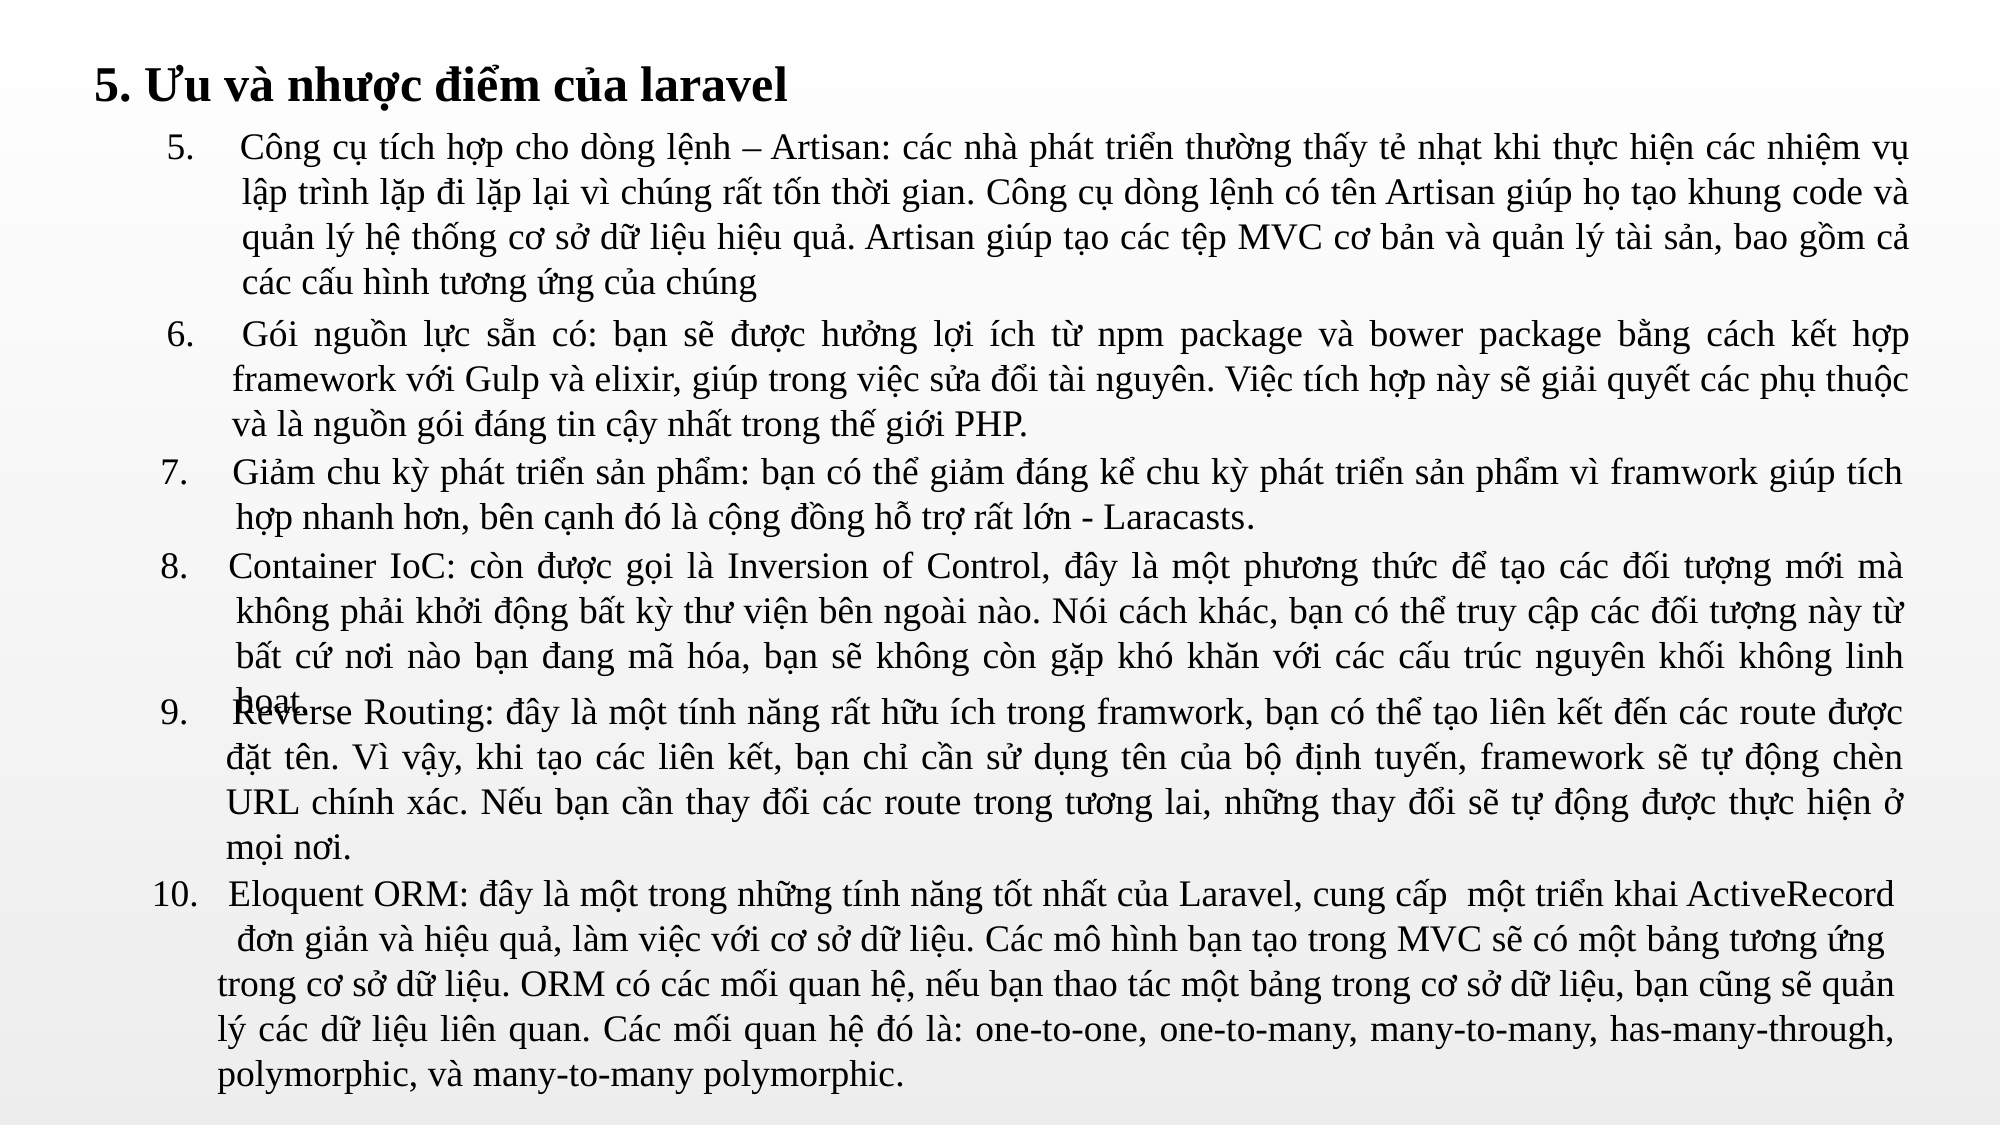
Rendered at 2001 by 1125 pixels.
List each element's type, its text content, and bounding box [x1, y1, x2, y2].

text_box 5. Ưu và nhược điểm của laravel [79, 44, 1541, 120]
text_box 7. Giảm chu kỳ phát triển sản phẩm: bạn có thể giảm đáng kể chu kỳ phát triển sản phẩm vì framwork giúp tích hợp nhanh hơn, bên cạnh đó là cộng đồng hỗ trợ rất lớn - Laracasts. [145, 439, 1921, 533]
text_box 9. Reverse Routing: đây là một tính năng rất hữu ích trong framwork, bạn có thể tạo liên kết đến các route được đặt tên. Vì vậy, khi tạo các liên kết, bạn chỉ cần sử dụng tên của bộ định tuyến, framework sẽ tự động chèn URL chính xác. Nếu bạn cần thay đổi các route trong tương lai, những thay đổi sẽ tự động được thực hiện ở mọi nơi. [145, 679, 1921, 980]
text_box 8. Container IoC: còn được gọi là Inversion of Control, đây là một phương thức để tạo các đối tượng mới mà không phải khởi động bất kỳ thư viện bên ngoài nào. Nói cách khác, bạn có thể truy cập các đối tượng này từ bất cứ nơi nào bạn đang mã hóa, bạn sẽ không còn gặp khó khăn với các cấu trúc nguyên khối không linh hoạt. [145, 533, 1921, 679]
text_box 5. Công cụ tích hợp cho dòng lệnh – Artisan: các nhà phát triển thường thấy tẻ nhạt khi thực hiện các nhiệm vụ lập trình lặp đi lặp lại vì chúng rất tốn thời gian. Công cụ dòng lệnh có tên Artisan giúp họ tạo khung code và quản lý hệ thống cơ sở dữ liệu hiệu quả. Artisan giúp tạo các tệp MVC cơ bản và quản lý tài sản, bao gồm cả các cấu hình tương ứng của chúng [151, 114, 1927, 301]
text_box 6. Gói nguồn lực sẵn có: bạn sẽ được hưởng lợi ích từ npm package và bower package bằng cách kết hợp framework với Gulp và elixir, giúp trong việc sửa đổi tài nguyên. Việc tích hợp này sẽ giải quyết các phụ thuộc và là nguồn gói đáng tin cậy nhất trong thế giới PHP. [151, 301, 1927, 557]
text_box 10. Eloquent ORM: đây là một trong những tính năng tốt nhất của Laravel, cung cấp một triển khai ActiveRecord đơn giản và hiệu quả, làm việc với cơ sở dữ liệu. Các mô hình bạn tạo trong MVC sẽ có một bảng tương ứng trong cơ sở dữ liệu. ORM có các mối quan hệ, nếu bạn thao tác một bảng trong cơ sở dữ liệu, bạn cũng sẽ quản lý các dữ liệu liên quan. Các mối quan hệ đó là: one-to-one, one-to-many, many-to-many, has-many-through, polymorphic, và many-to-many polymorphic. [137, 861, 1912, 1125]
